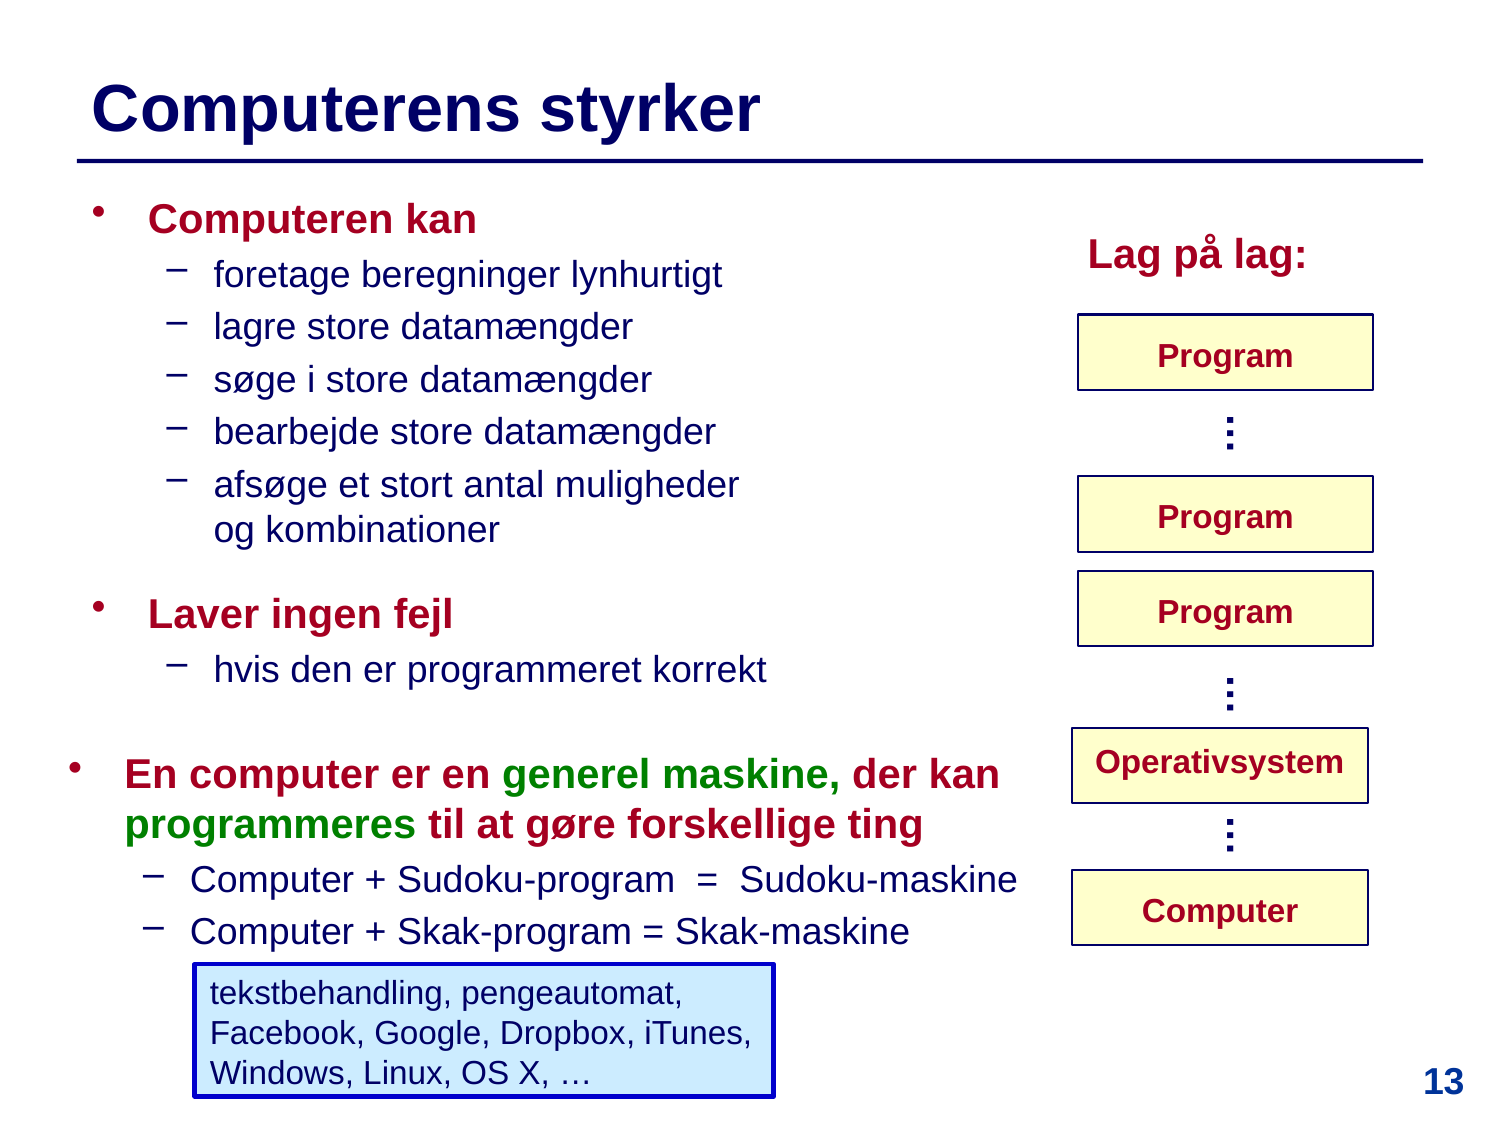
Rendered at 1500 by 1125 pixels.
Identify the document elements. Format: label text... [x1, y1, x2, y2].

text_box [1071, 314, 1374, 946]
text_box tekstbehandling, pengeautomat, Facebook, Google, Dropbox, iTunes, Windows, Linux, OS X, … [194, 964, 774, 1097]
slide_number 13 [1387, 1050, 1500, 1125]
list Computeren kan foretage beregninger lynhurtigt lagre store datamængder søge i store datamængder bearbejde store datamængder afsøge et stort antal muligheder og kombinationer Laver ingen fejl hvis den er programmeret korrekt [76, 184, 821, 739]
text_box En computer er en generel maskine, der kan programmeres til at gøre forskellige ting Computer + Sudoku-program = Sudoku-maskine Computer + Skak-program = Skak-maskine [53, 739, 1058, 928]
text_box Lag på lag: [1072, 219, 1385, 304]
title Computerens styrker [76, 54, 1424, 155]
